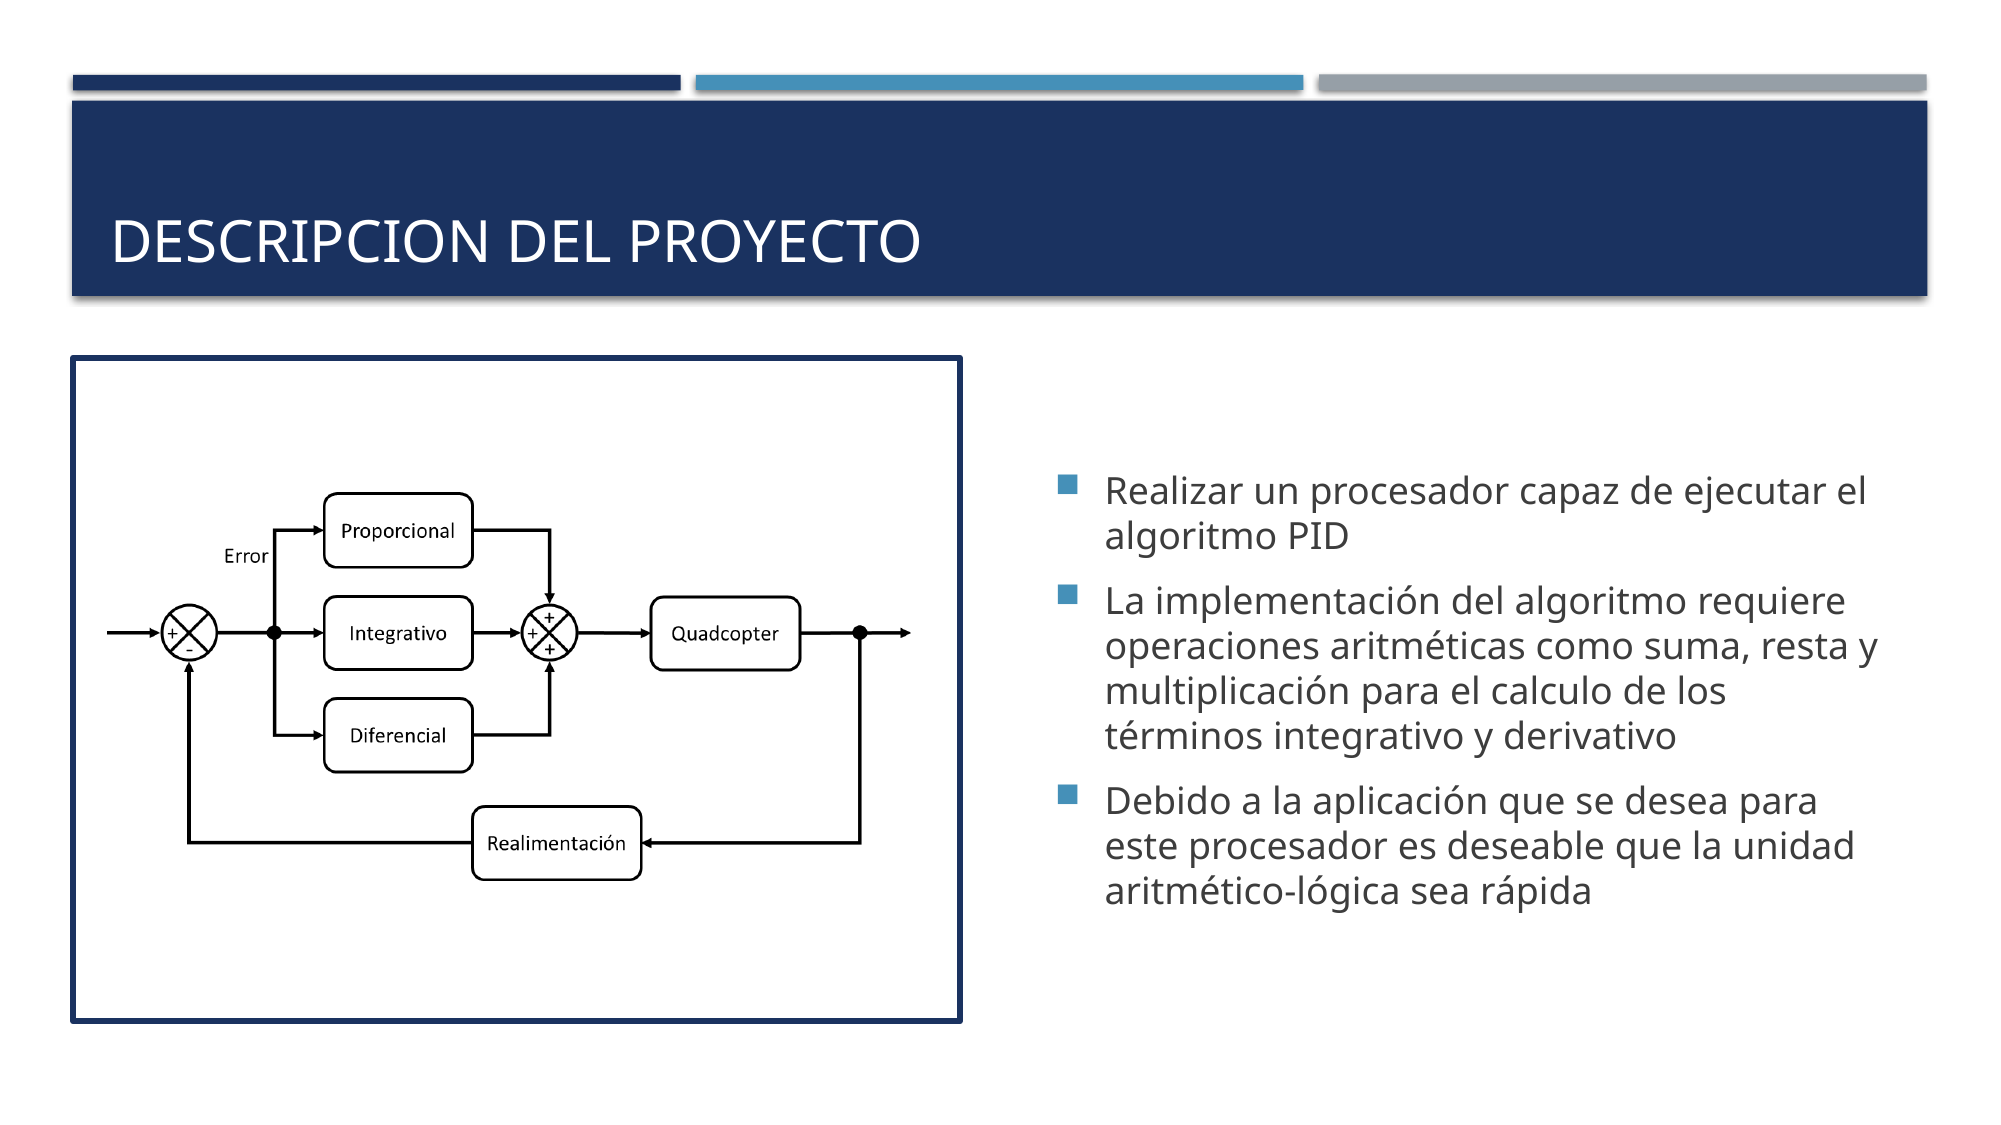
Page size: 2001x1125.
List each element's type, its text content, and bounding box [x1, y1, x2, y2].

text_box [71, 356, 962, 1023]
picture [107, 491, 923, 882]
list Realizar un procesador capaz de ejecutar el algoritmo PID La implementación del algoritmo requiere operaciones aritméticas como suma, resta y multiplicación para el calculo de los términos integrativo y derivativo Debido a la aplicación que se desea para este procesador es deseable que la unidad aritmético-lógica sea rápida [1039, 357, 1905, 1022]
title DESCRIPCION DEL PROYECTO [95, 115, 1905, 282]
